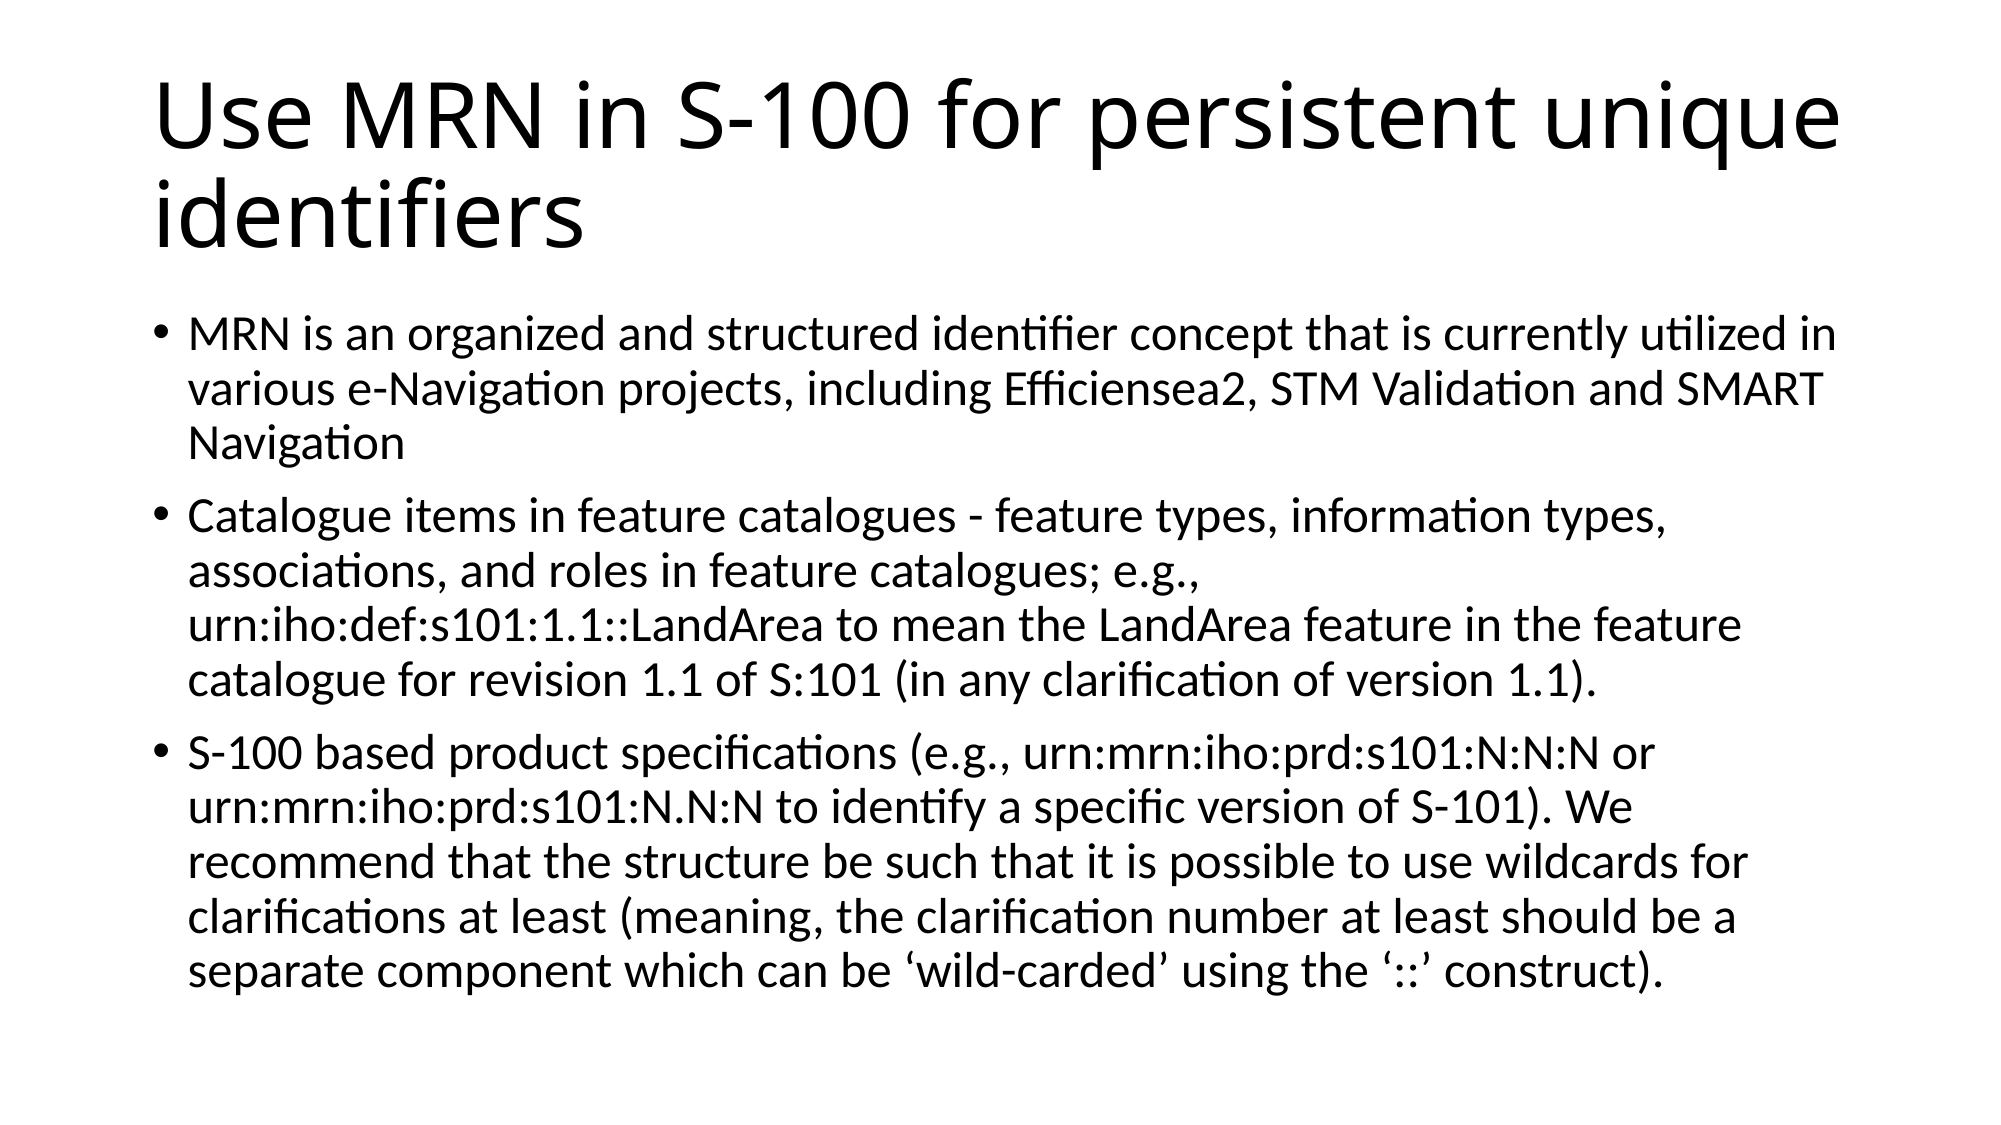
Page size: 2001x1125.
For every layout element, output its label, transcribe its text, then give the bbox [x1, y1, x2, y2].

list MRN is an organized and structured identifier concept that is currently utilized in various e-Navigation projects, including Efficiensea2, STM Validation and SMART Navigation Catalogue items in feature catalogues - feature types, information types, associations, and roles in feature catalogues; e.g., urn:iho:def:s101:1.1::LandArea to mean the LandArea feature in the feature catalogue for revision 1.1 of S:101 (in any clarification of version 1.1). S-100 based product specifications (e.g., urn:mrn:iho:prd:s101:N:N:N or urn:mrn:iho:prd:s101:N.N:N to identify a specific version of S-101). We recommend that the structure be such that it is possible to use wildcards for clarifications at least (meaning, the clarification number at least should be a separate component which can be ‘wild-carded’ using the ‘::’ construct). [137, 299, 1863, 1014]
title Use MRN in S-100 for persistent unique identifiers [137, 59, 1863, 278]
